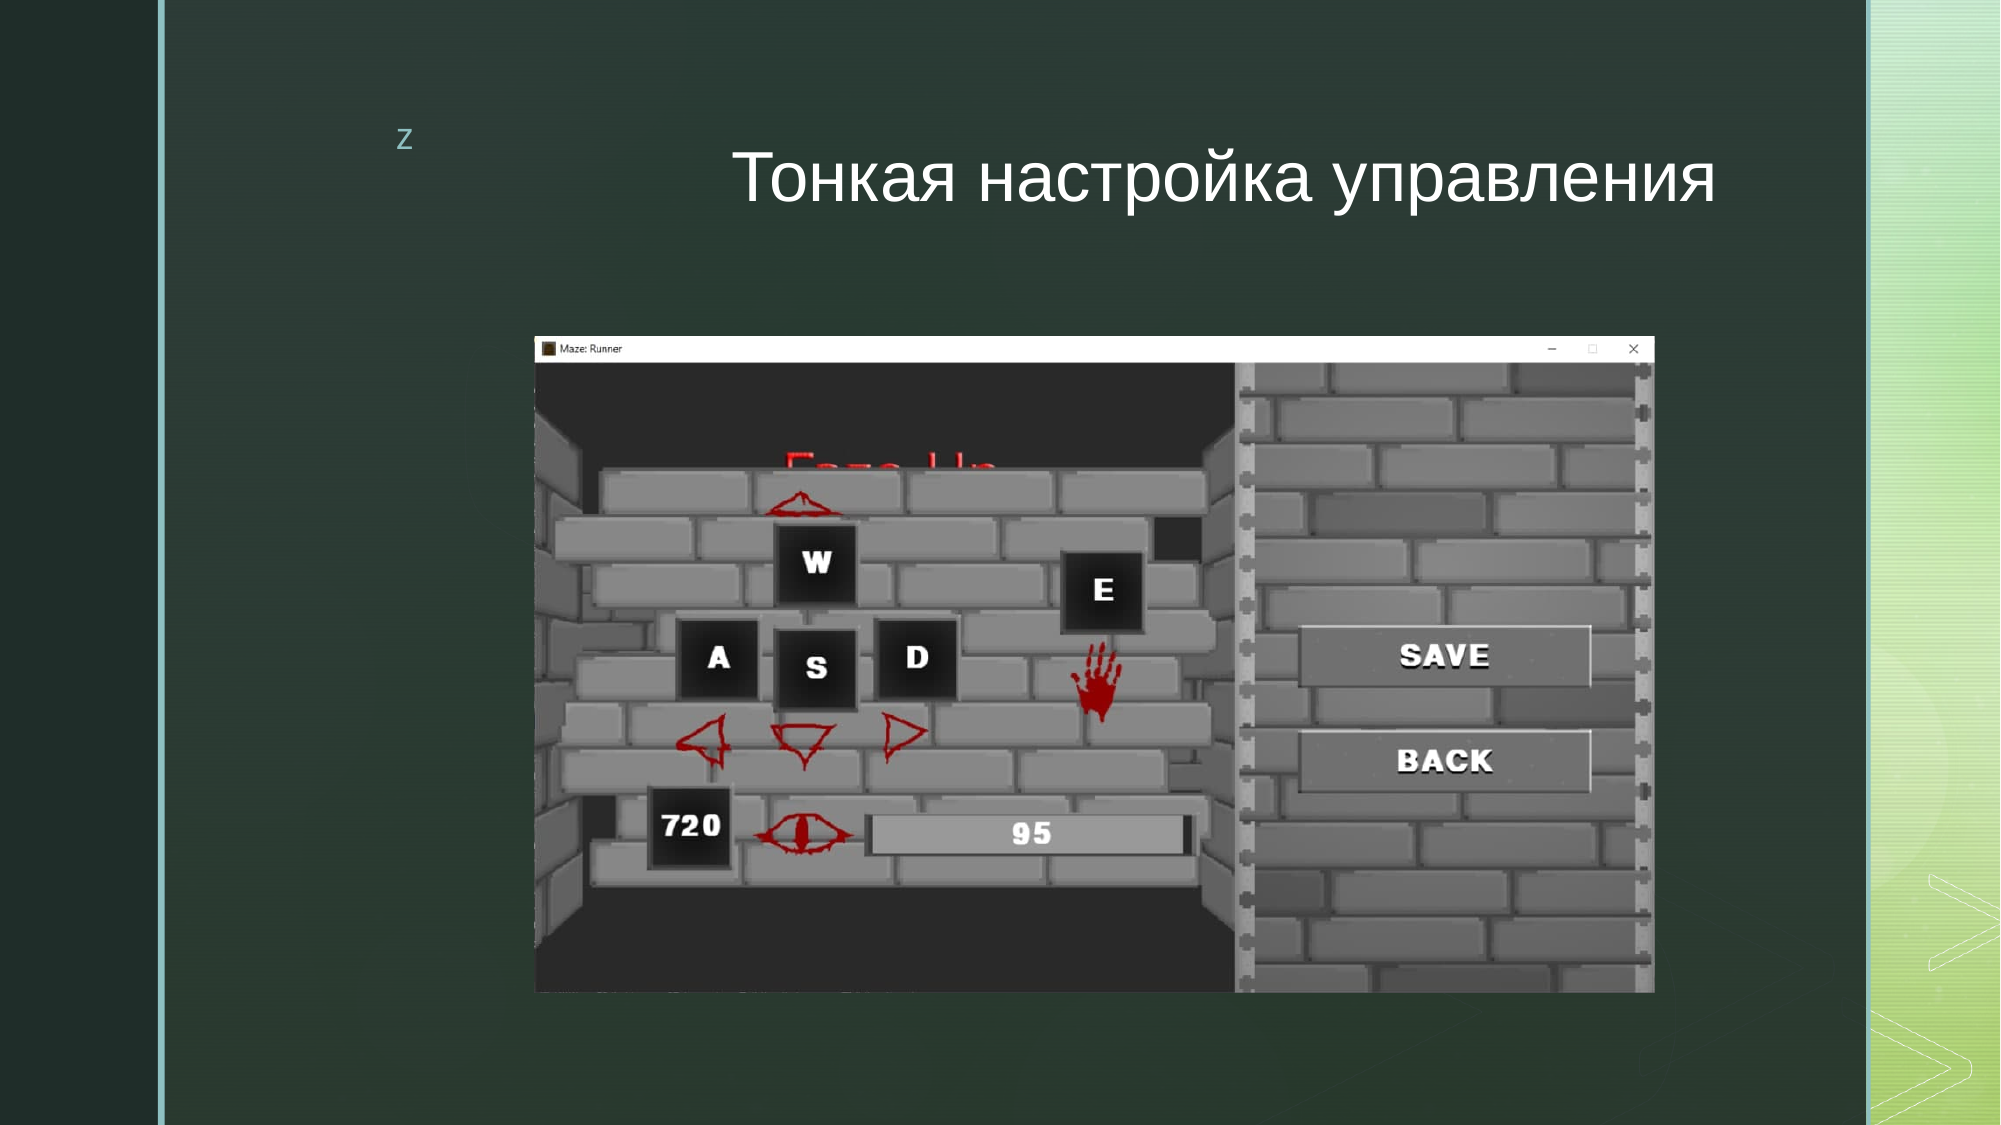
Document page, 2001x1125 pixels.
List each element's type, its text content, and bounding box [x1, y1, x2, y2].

title Тонкая настройка управления [428, 132, 1734, 310]
picture [1871, 0, 2001, 1125]
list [533, 336, 1655, 993]
